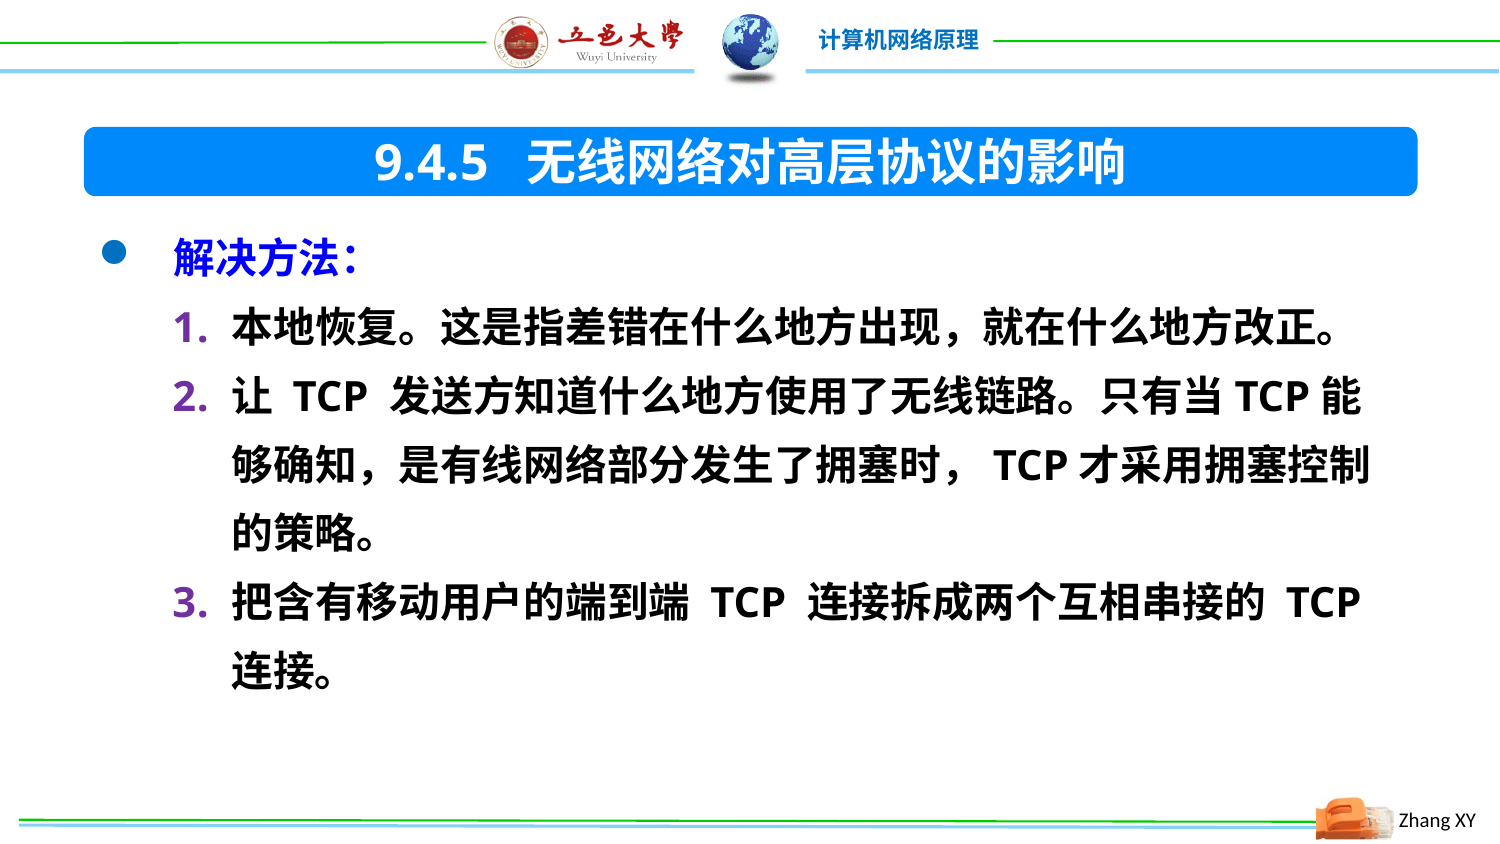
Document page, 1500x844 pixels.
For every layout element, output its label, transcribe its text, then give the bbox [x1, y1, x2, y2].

text_box 9.4.5 无线网络对高层协议的影响 [359, 122, 1142, 198]
text_box 解决方法： 本地恢复。这是指差错在什么地方出现，就在什么地方改正。 让 TCP 发送方知道什么地方使用了无线链路。只有当TCP能够确知，是有线网络部分发生了拥塞时，TCP才采用拥塞控制的策略。 把含有移动用户的端到端 TCP 连接拆成两个互相串接的 TCP 连接。 [83, 206, 1418, 703]
picture [1316, 796, 1394, 840]
text_box [1142, 126, 1418, 197]
picture [720, 12, 780, 88]
picture [494, 15, 697, 69]
text_box [83, 126, 359, 197]
